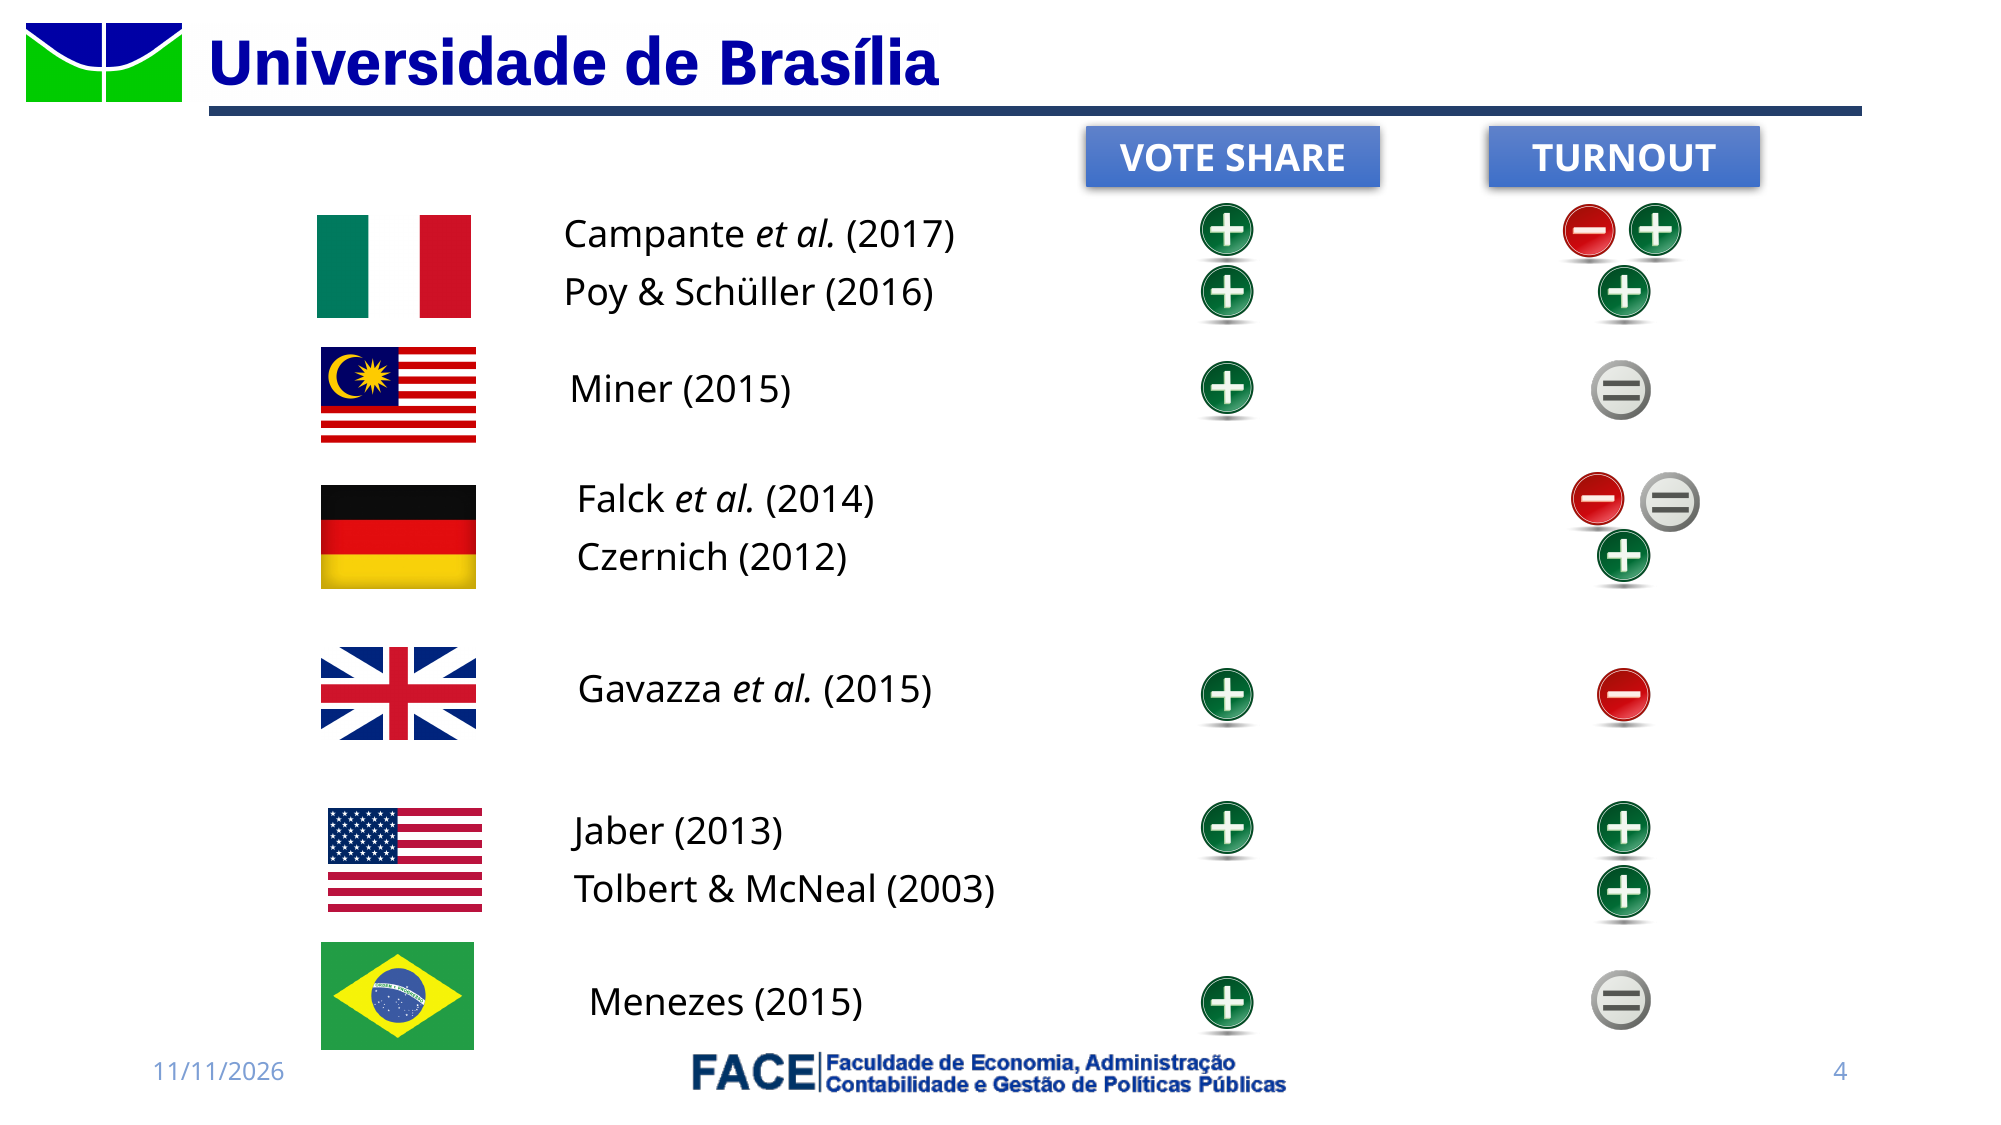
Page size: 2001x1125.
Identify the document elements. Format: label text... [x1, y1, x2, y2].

text_box TURNOUT [1489, 126, 1760, 187]
picture [1194, 801, 1260, 861]
picture [1592, 265, 1657, 325]
picture [1194, 361, 1260, 421]
picture [1194, 203, 1260, 263]
text_box Menezes (2015) [573, 970, 878, 1031]
picture [321, 485, 476, 589]
picture [321, 942, 474, 1050]
picture [1591, 865, 1657, 925]
picture [321, 347, 476, 450]
slide_number 4 [1412, 1042, 1863, 1103]
text_box Gavazza et al. (2015) [562, 657, 947, 717]
picture [1623, 203, 1688, 263]
picture [691, 976, 1309, 1113]
text_box VOTE SHARE [1086, 126, 1380, 187]
text_box Falck et al. (2014) Czernich (2012) [561, 467, 890, 585]
picture [317, 215, 471, 318]
text_box Jaber (2013) Tolbert & McNeal (2003) [559, 799, 1011, 917]
picture [1557, 204, 1622, 264]
picture [1194, 265, 1260, 325]
picture [1591, 360, 1651, 420]
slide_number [137, 1042, 588, 1103]
picture [321, 647, 476, 740]
text_box Miner (2015) [554, 357, 956, 417]
picture [1591, 801, 1657, 861]
picture [1194, 668, 1260, 728]
text_box Campante et al. (2017) Poy & Schüller (2016) [549, 202, 975, 320]
picture [26, 23, 939, 102]
picture [1565, 472, 1700, 589]
picture [1591, 668, 1657, 728]
picture [328, 808, 482, 912]
picture [1591, 970, 1651, 1030]
